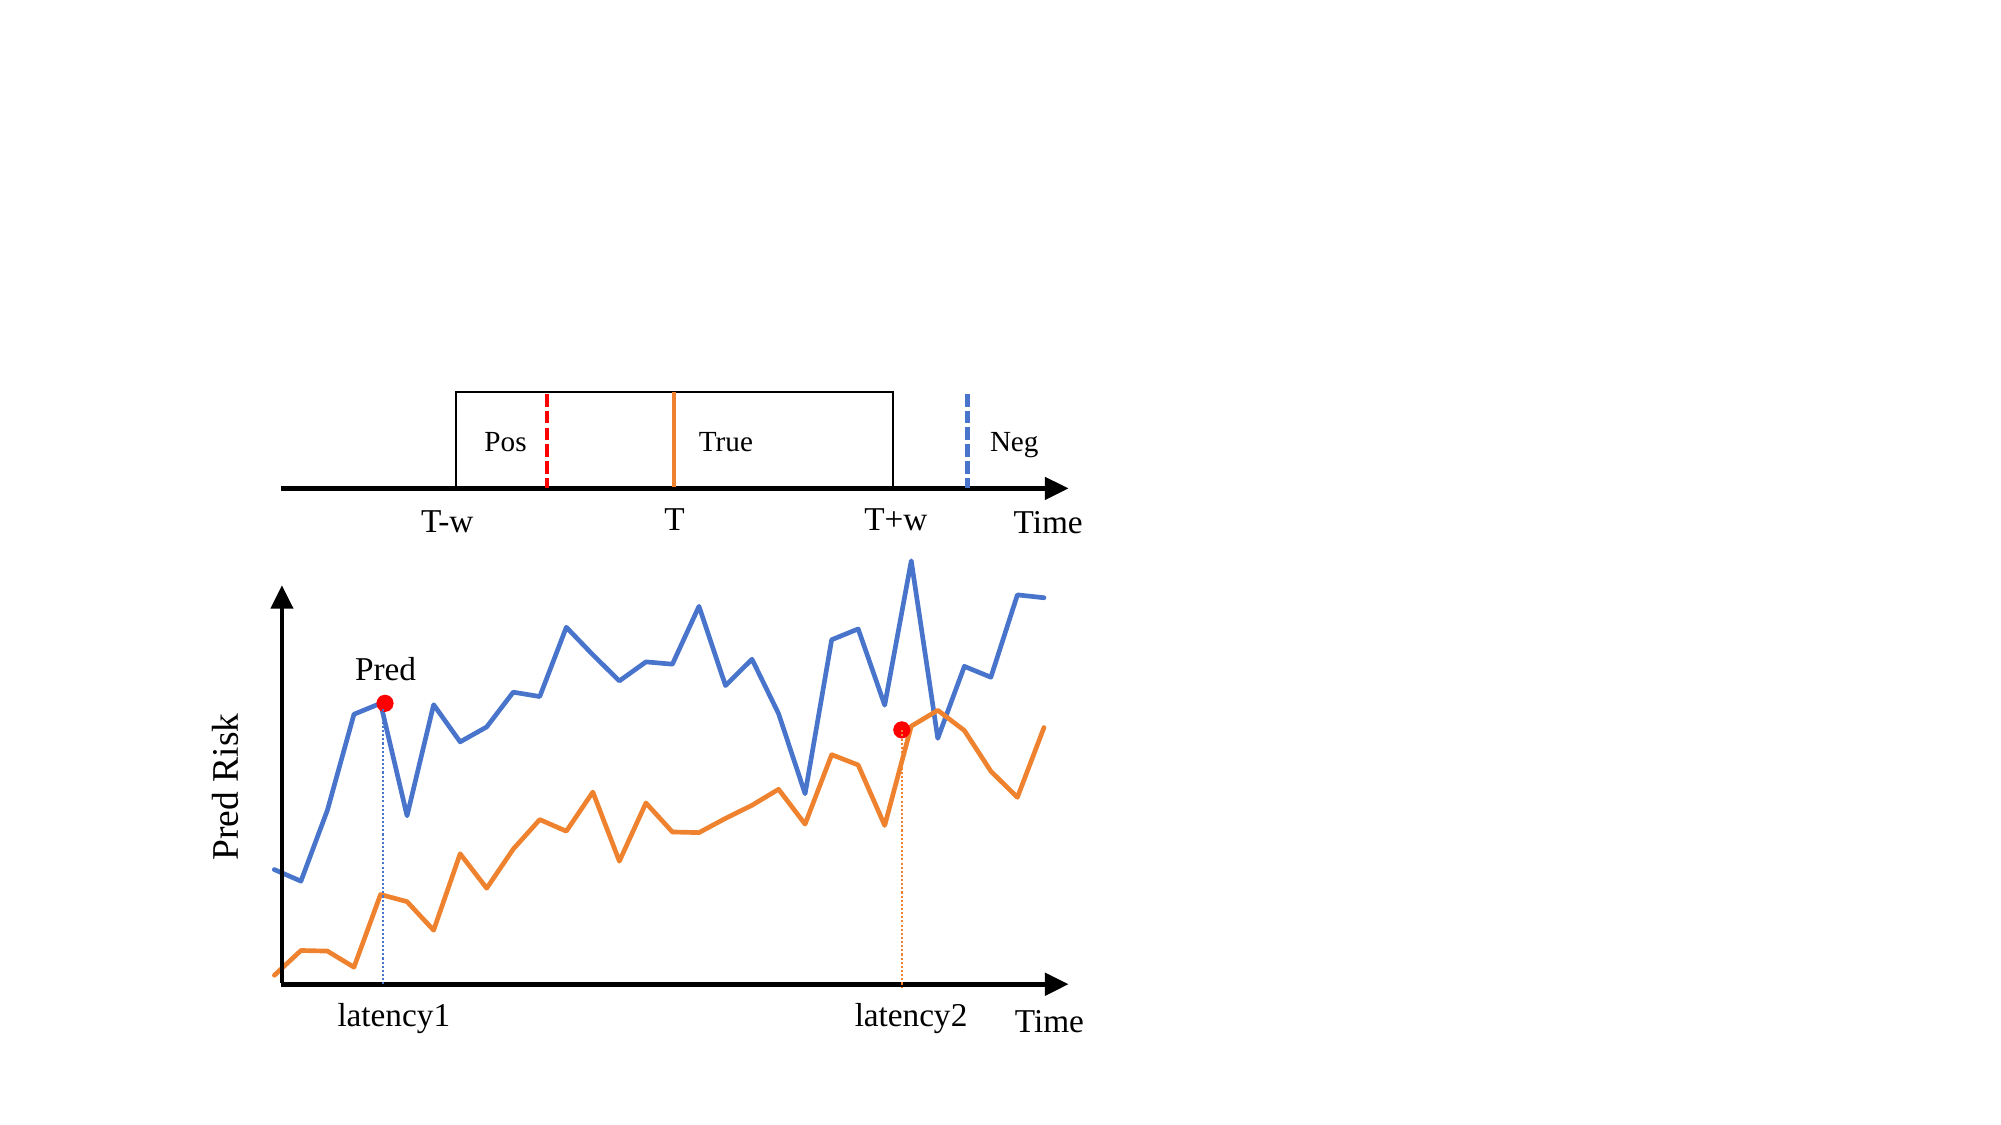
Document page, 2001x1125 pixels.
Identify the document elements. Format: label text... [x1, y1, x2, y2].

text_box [279, 391, 1101, 549]
text_box Pred Risk [193, 678, 244, 876]
text_box latency2 [835, 1029, 987, 1041]
text_box latency1 [318, 1029, 470, 1041]
chart [244, 496, 1075, 1029]
text_box Time [1000, 992, 1102, 1047]
